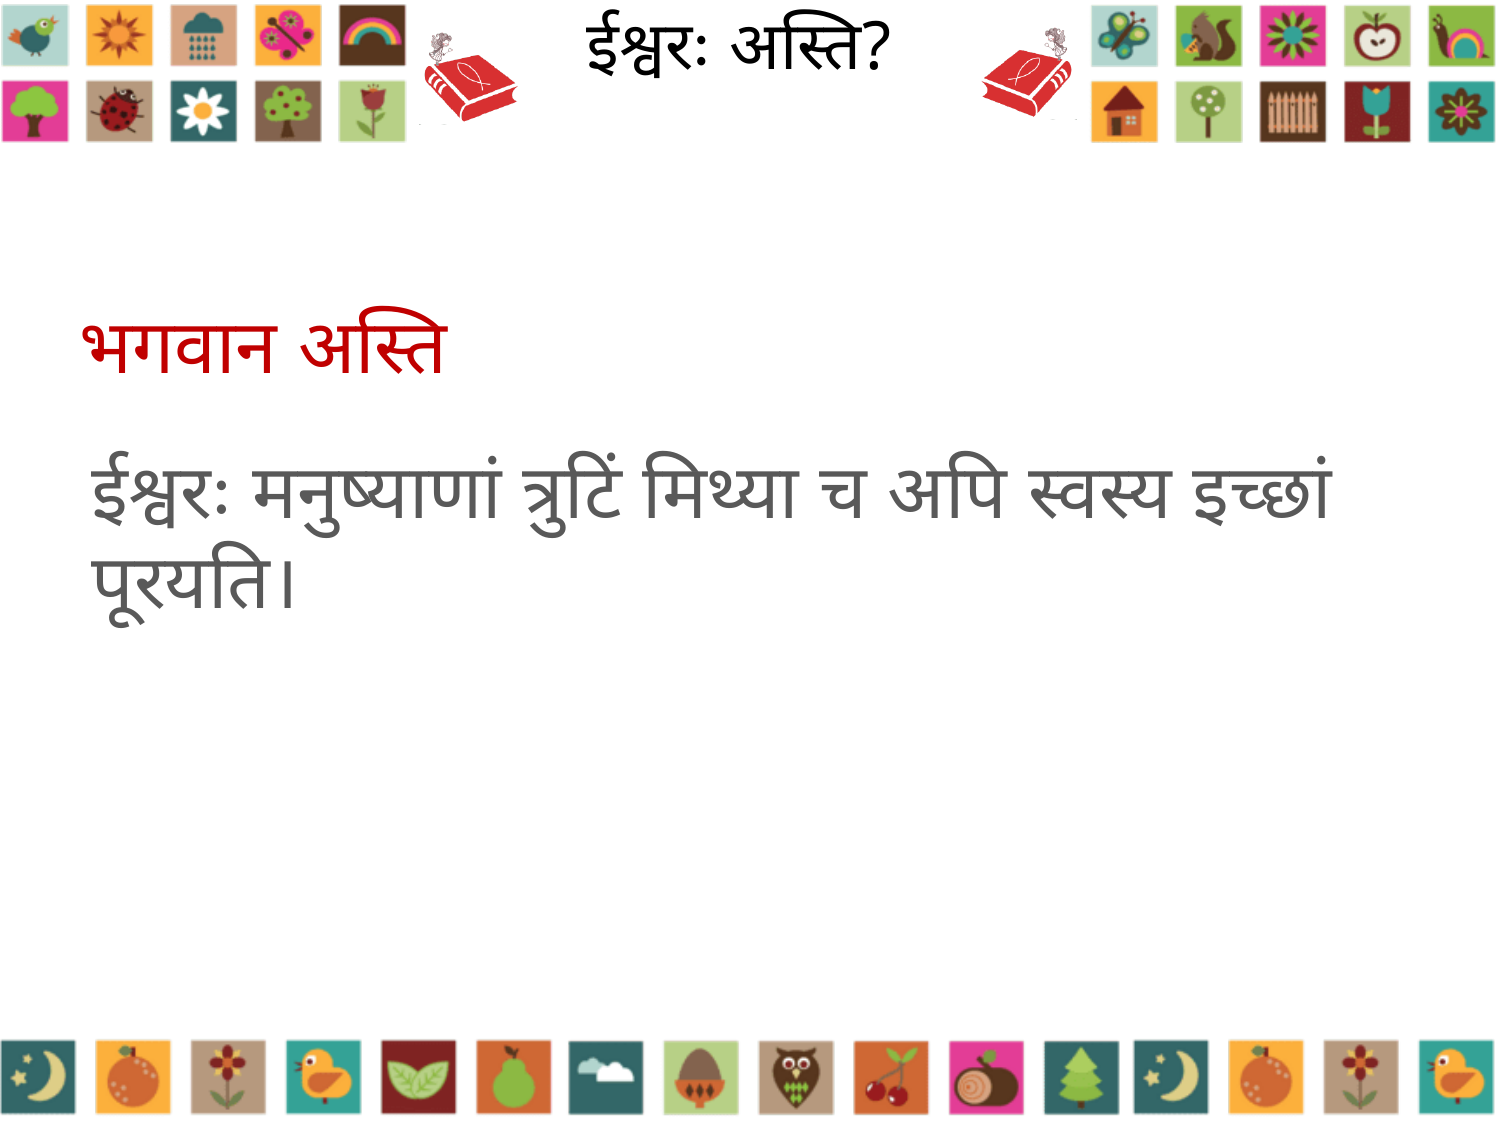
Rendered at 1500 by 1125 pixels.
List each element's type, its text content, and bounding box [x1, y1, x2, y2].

picture [0, 3, 550, 150]
text_box भगवान अस्ति [64, 290, 1412, 396]
text_box ईश्वरः अस्ति? [414, 0, 1080, 91]
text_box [0, 1028, 1500, 1118]
text_box ईश्वरः मनुष्याणां त्रुटिं मिथ्या च अपि स्वस्य इच्छां पूरयति। [76, 436, 1424, 632]
picture [950, 3, 1500, 150]
